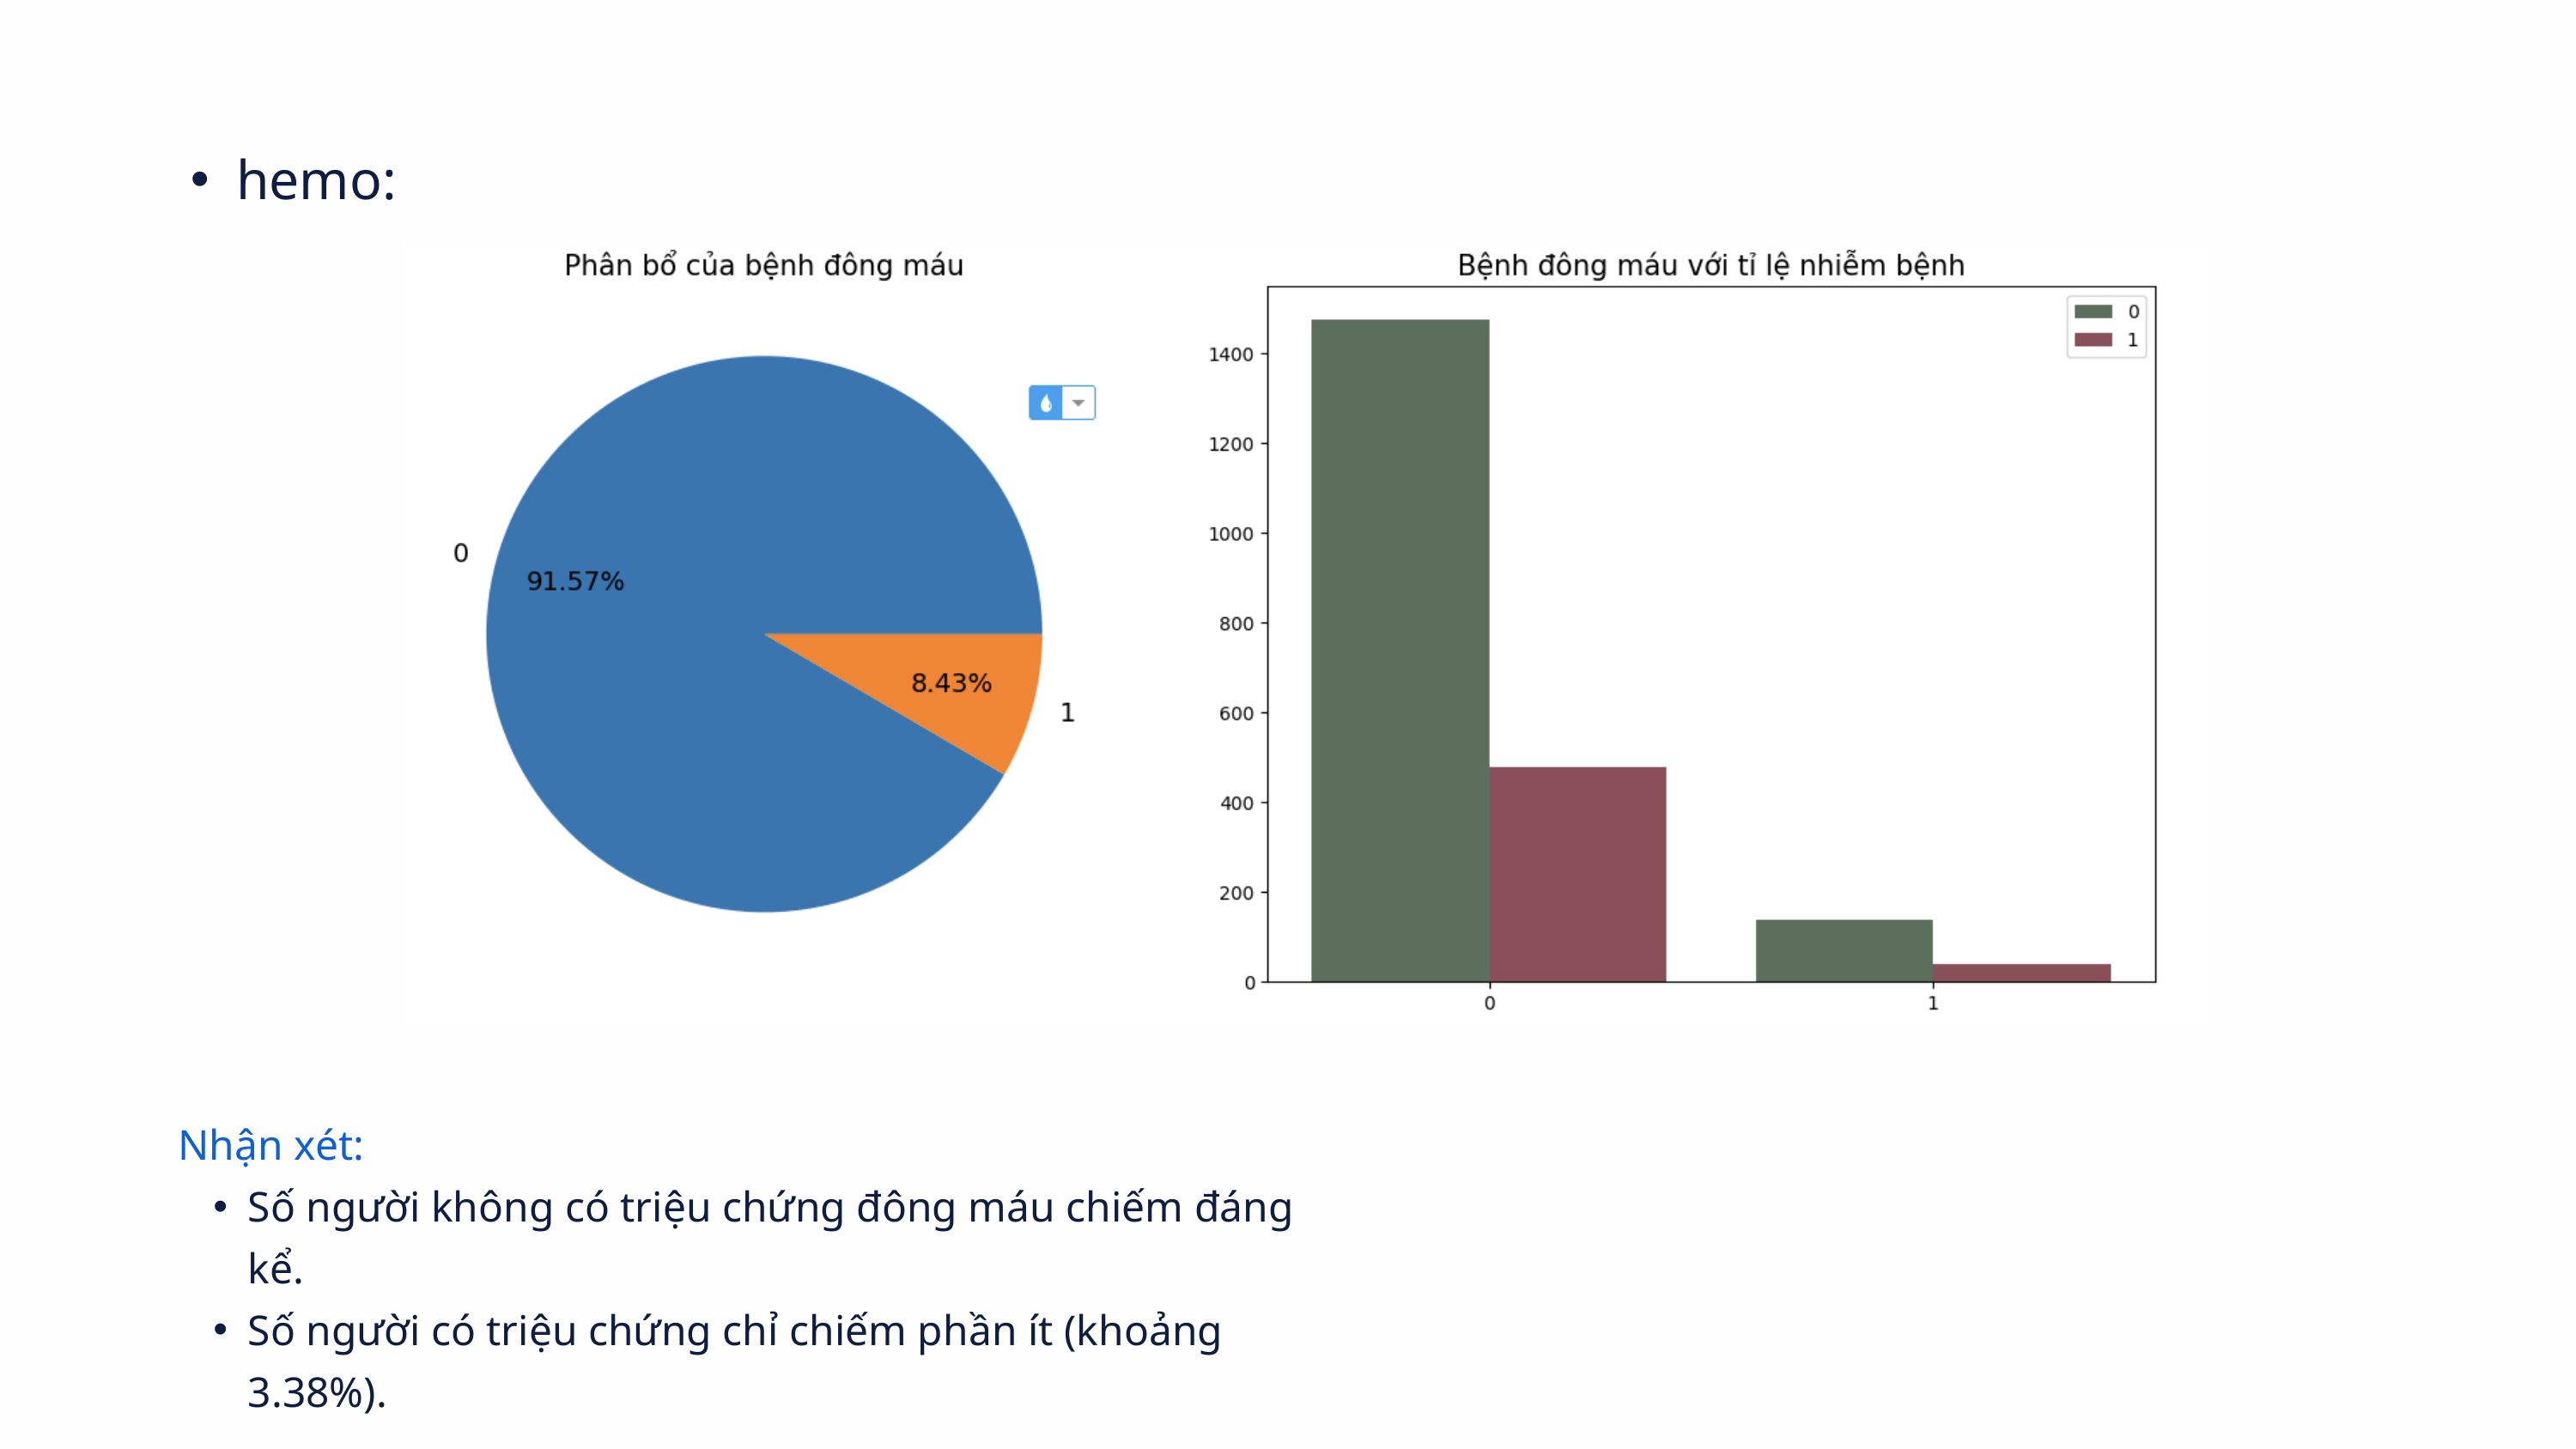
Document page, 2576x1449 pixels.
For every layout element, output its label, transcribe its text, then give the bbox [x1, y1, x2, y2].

text_box hemo: [144, 130, 2044, 211]
text_box [401, 242, 2208, 1023]
text_box Nhận xét: Số người không có triệu chứng đông máu chiếm đáng kể. Số người có triệu chứng chỉ chiếm phần ít (khoảng 3.38%). [178, 1106, 1359, 1449]
